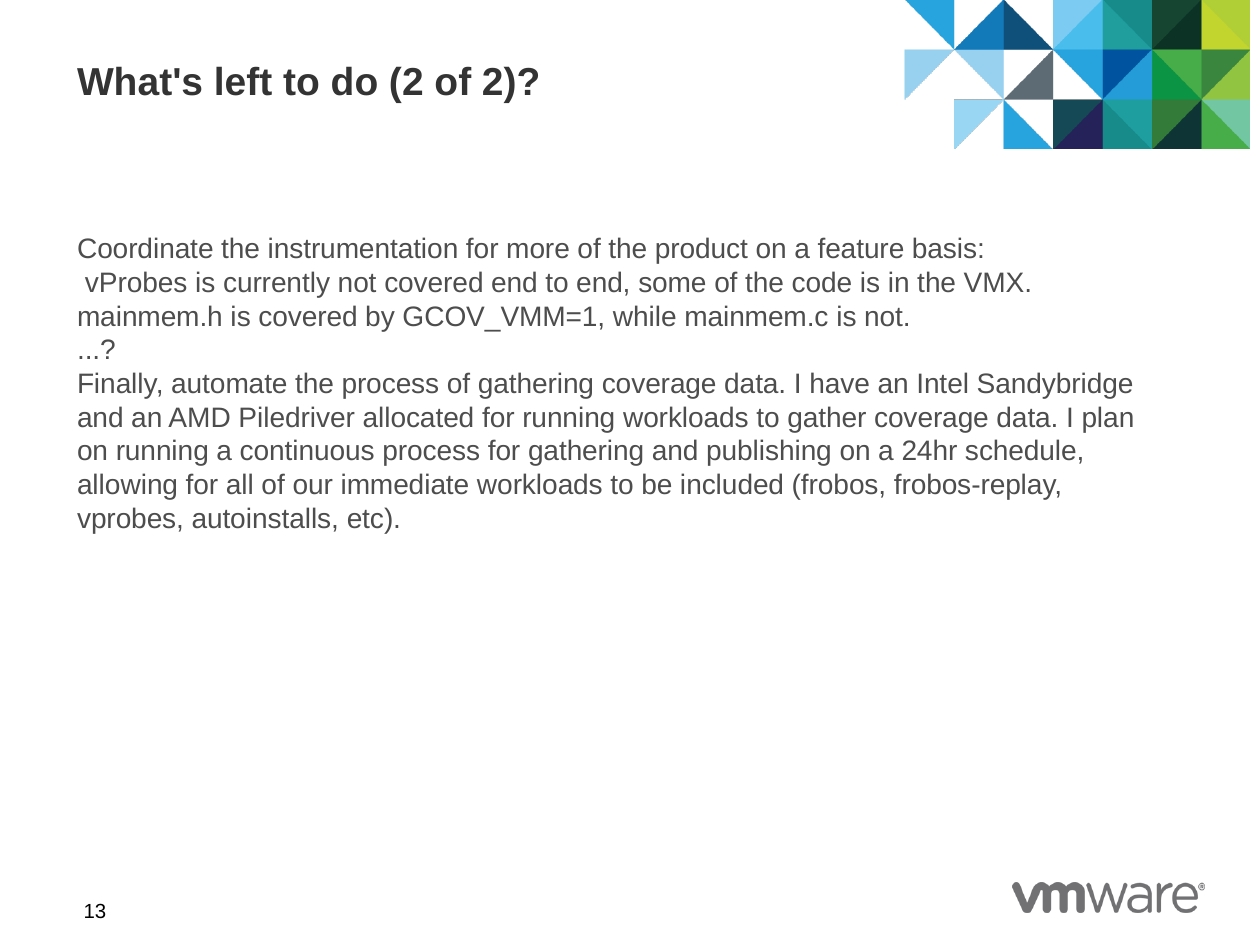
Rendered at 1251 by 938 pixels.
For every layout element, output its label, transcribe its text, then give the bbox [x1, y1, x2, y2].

text_box Coordinate the instrumentation for more of the product on a feature basis: vProbes is currently not covered end to end, some of the code is in the VMX. mainmem.h is covered by GCOV_VMM=1, while mainmem.c is not. ...? Finally, automate the process of gathering coverage data. I have an Intel Sandybridge and an AMD Piledriver allocated for running workloads to gather coverage data. I plan on running a continuous process for gathering and publishing on a 24hr schedule, allowing for all of our immediate workloads to be included (frobos, frobos-replay, vprobes, autoinstalls, etc). [62, 178, 1180, 542]
text_box What's left to do (2 of 2)? [62, 48, 847, 111]
text_box 13 [68, 890, 174, 930]
picture [904, 0, 1250, 149]
picture [1012, 882, 1205, 913]
